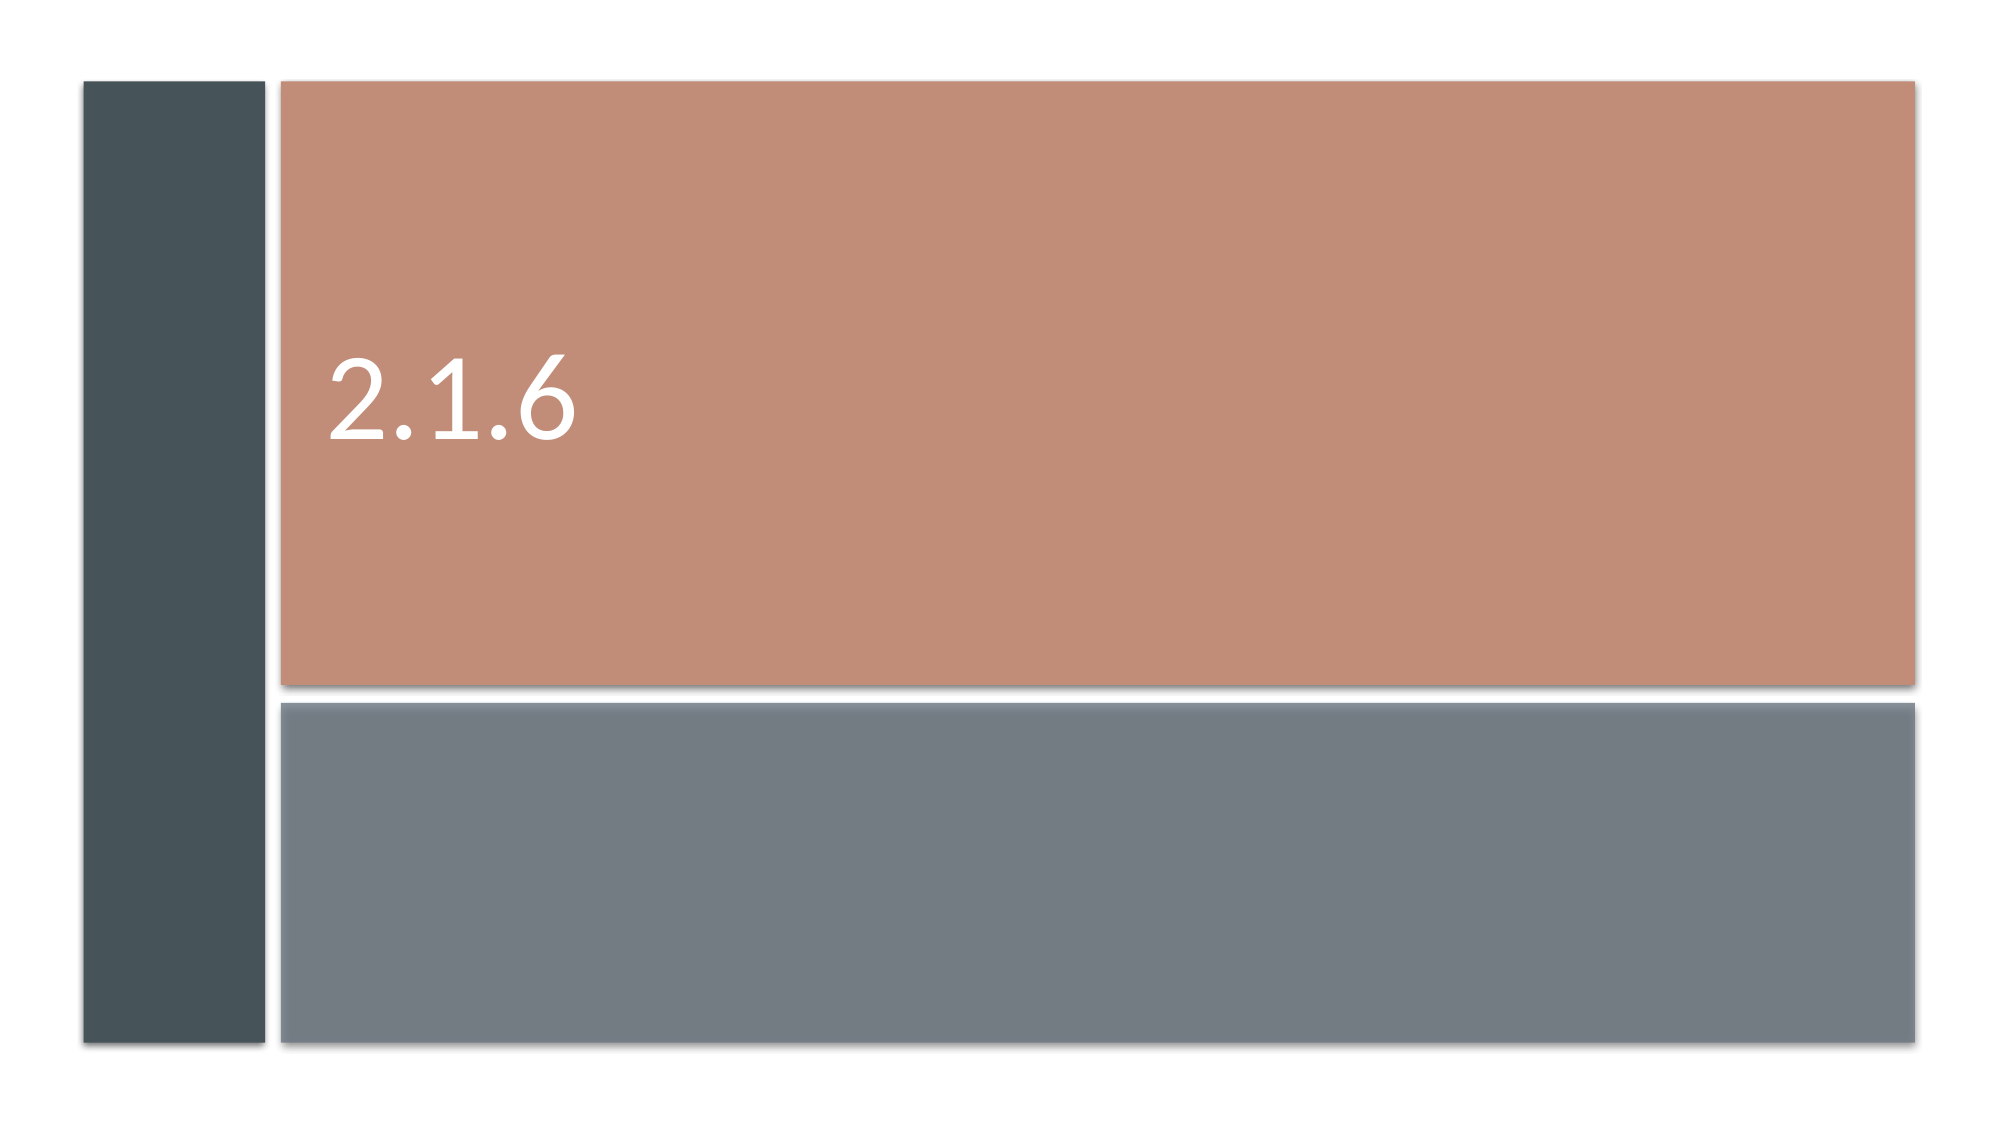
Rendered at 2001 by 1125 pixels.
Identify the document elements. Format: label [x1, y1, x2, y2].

text_box [280, 702, 1916, 1044]
text_box [83, 80, 266, 1044]
text_box [280, 80, 1916, 686]
text_box [0, 0, 2000, 1125]
